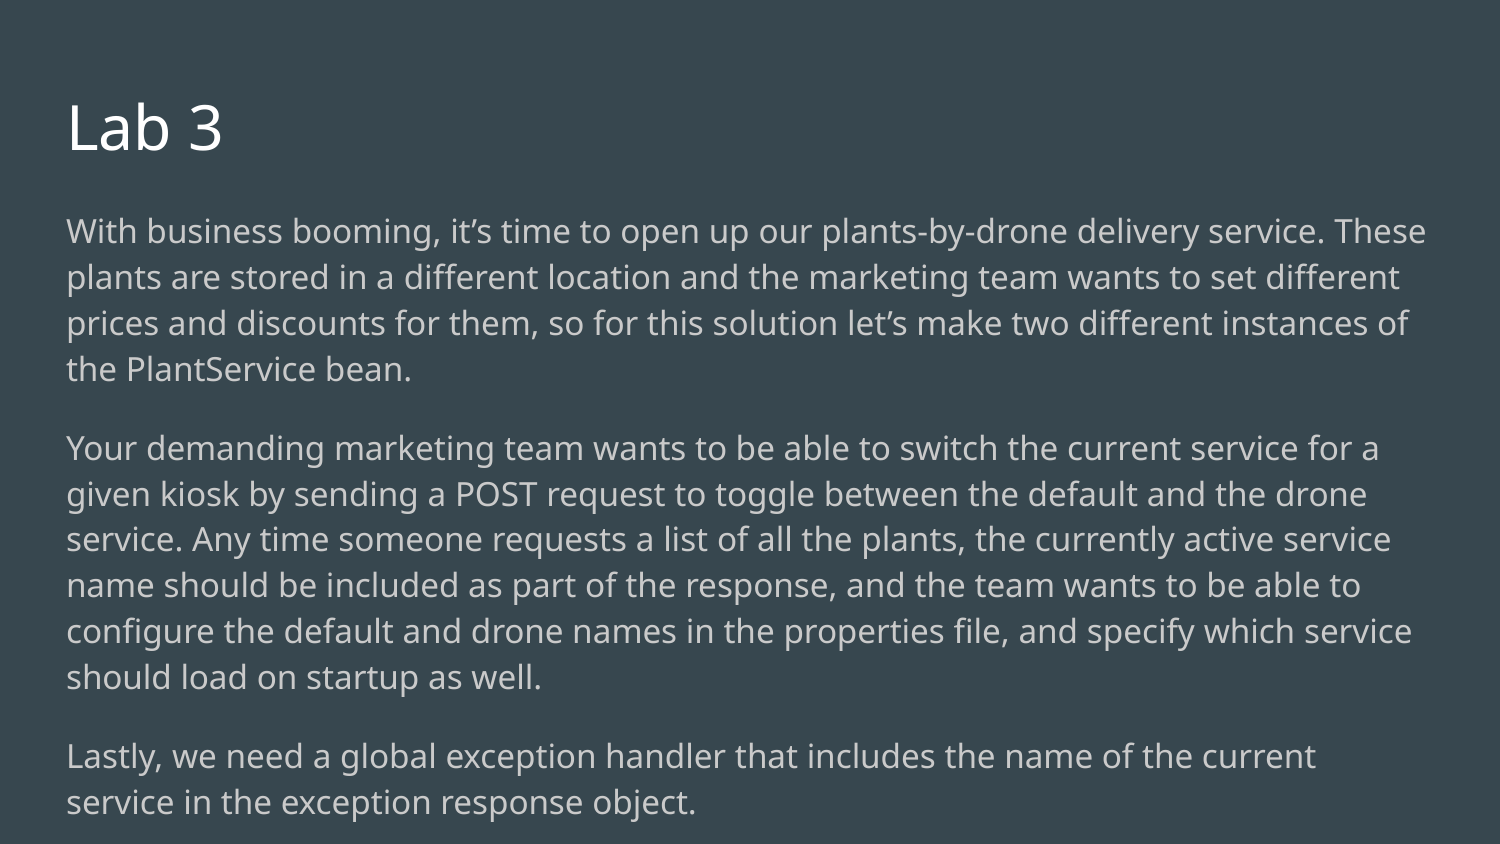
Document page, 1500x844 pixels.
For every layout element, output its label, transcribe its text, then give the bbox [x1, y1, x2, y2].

list With business booming, it’s time to open up our plants-by-drone delivery service. These plants are stored in a different location and the marketing team wants to set different prices and discounts for them, so for this solution let’s make two different instances of the PlantService bean. Your demanding marketing team wants to be able to switch the current service for a given kiosk by sending a POST request to toggle between the default and the drone service. Any time someone requests a list of all the plants, the currently active service name should be included as part of the response, and the team wants to be able to configure the default and drone names in the properties file, and specify which service should load on startup as well. Lastly, we need a global exception handler that includes the name of the current service in the exception response object. [51, 189, 1449, 750]
title Lab 3 [51, 72, 1449, 167]
